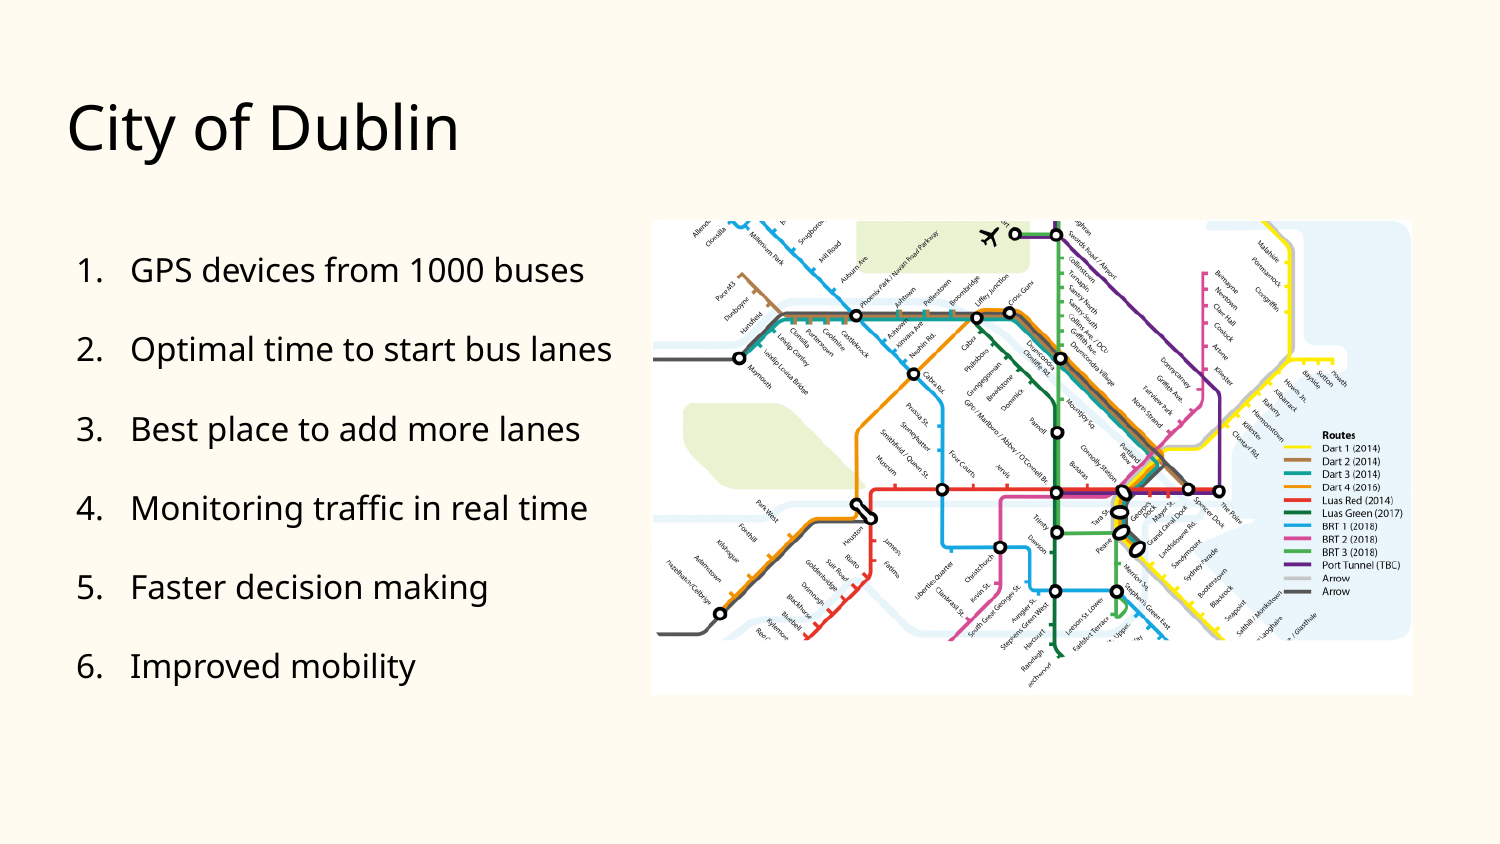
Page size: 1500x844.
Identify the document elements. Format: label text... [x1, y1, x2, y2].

title City of Dublin [51, 72, 1449, 174]
list GPS devices from 1000 buses Optimal time to start bus lanes Best place to add more lanes Monitoring traffic in real time Faster decision making Improved mobility [40, 228, 697, 786]
picture [652, 220, 1412, 695]
